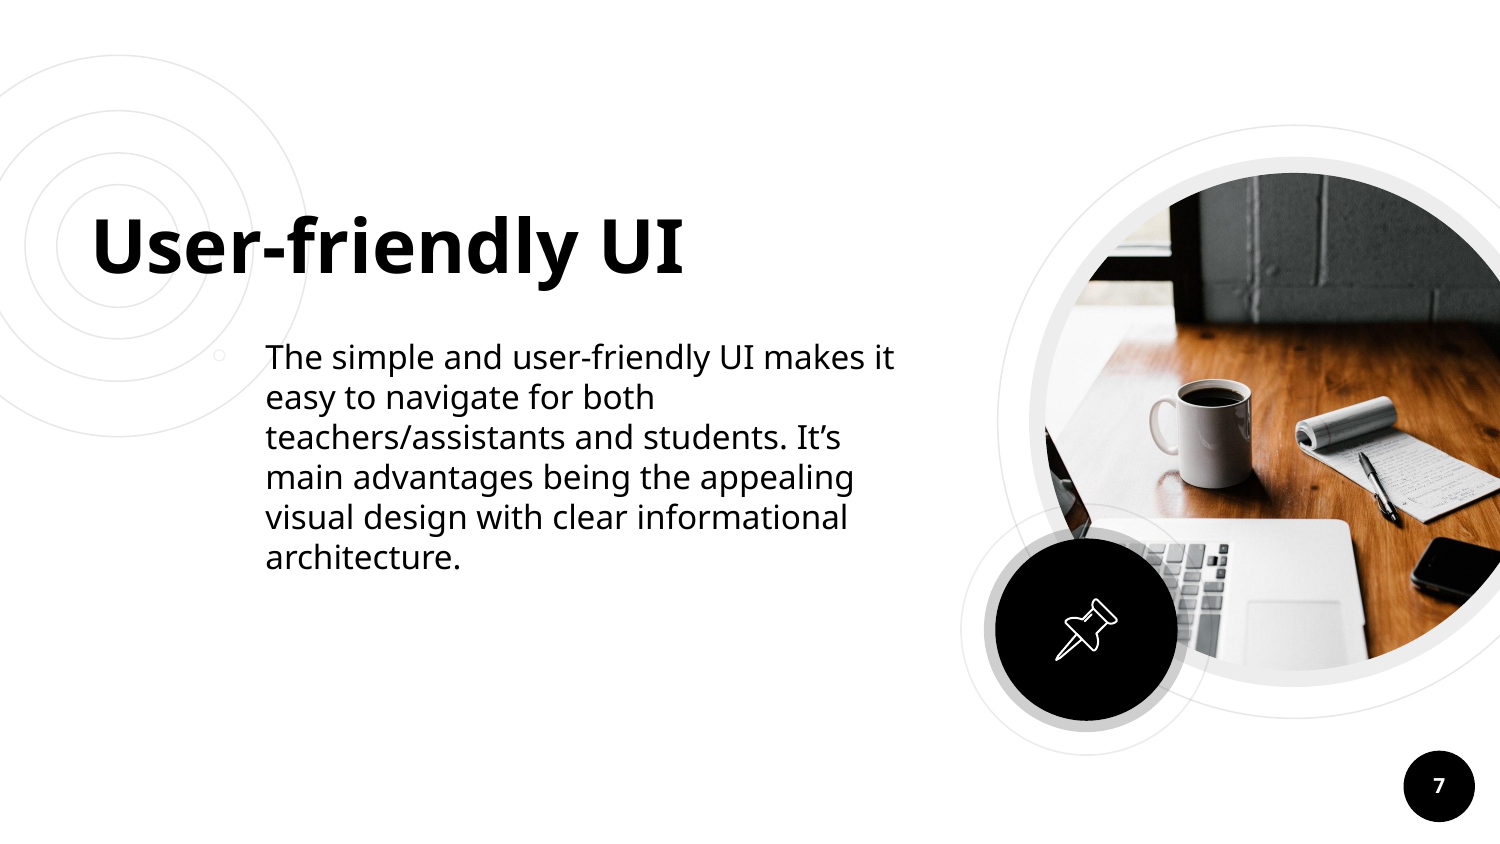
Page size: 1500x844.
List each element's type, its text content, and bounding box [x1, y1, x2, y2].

list The simple and user-friendly UI makes it easy to navigate for both teachers/assistants and students. It’s main advantages being the appealing visual design with clear informational architecture. [175, 321, 932, 751]
title User-friendly UI [75, 191, 932, 304]
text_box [1055, 599, 1117, 661]
picture [1045, 172, 1500, 671]
slide_number 7 [1403, 750, 1475, 823]
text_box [959, 503, 1213, 757]
